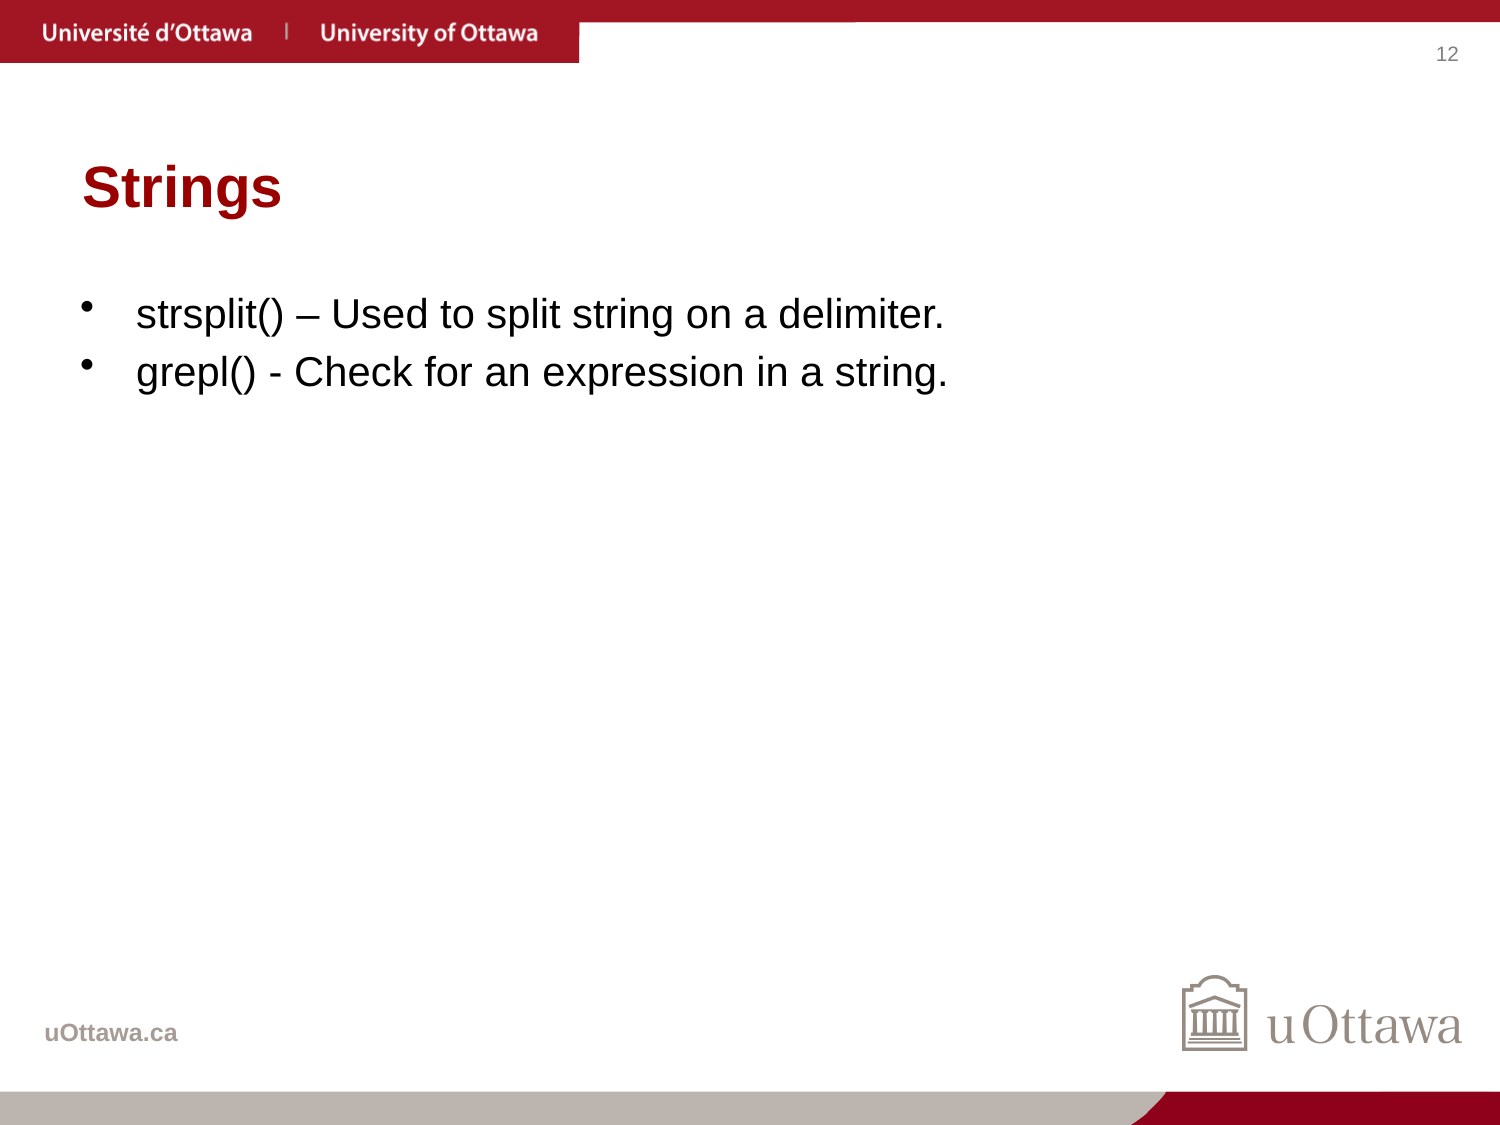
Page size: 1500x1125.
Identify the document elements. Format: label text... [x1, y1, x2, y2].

list strsplit() – Used to split string on a delimiter. grepl() - Check for an expression in a string. [64, 278, 1340, 895]
title Strings [67, 113, 1344, 256]
picture [1182, 975, 1462, 1051]
picture [0, 1092, 1500, 1125]
picture [0, 0, 1500, 63]
